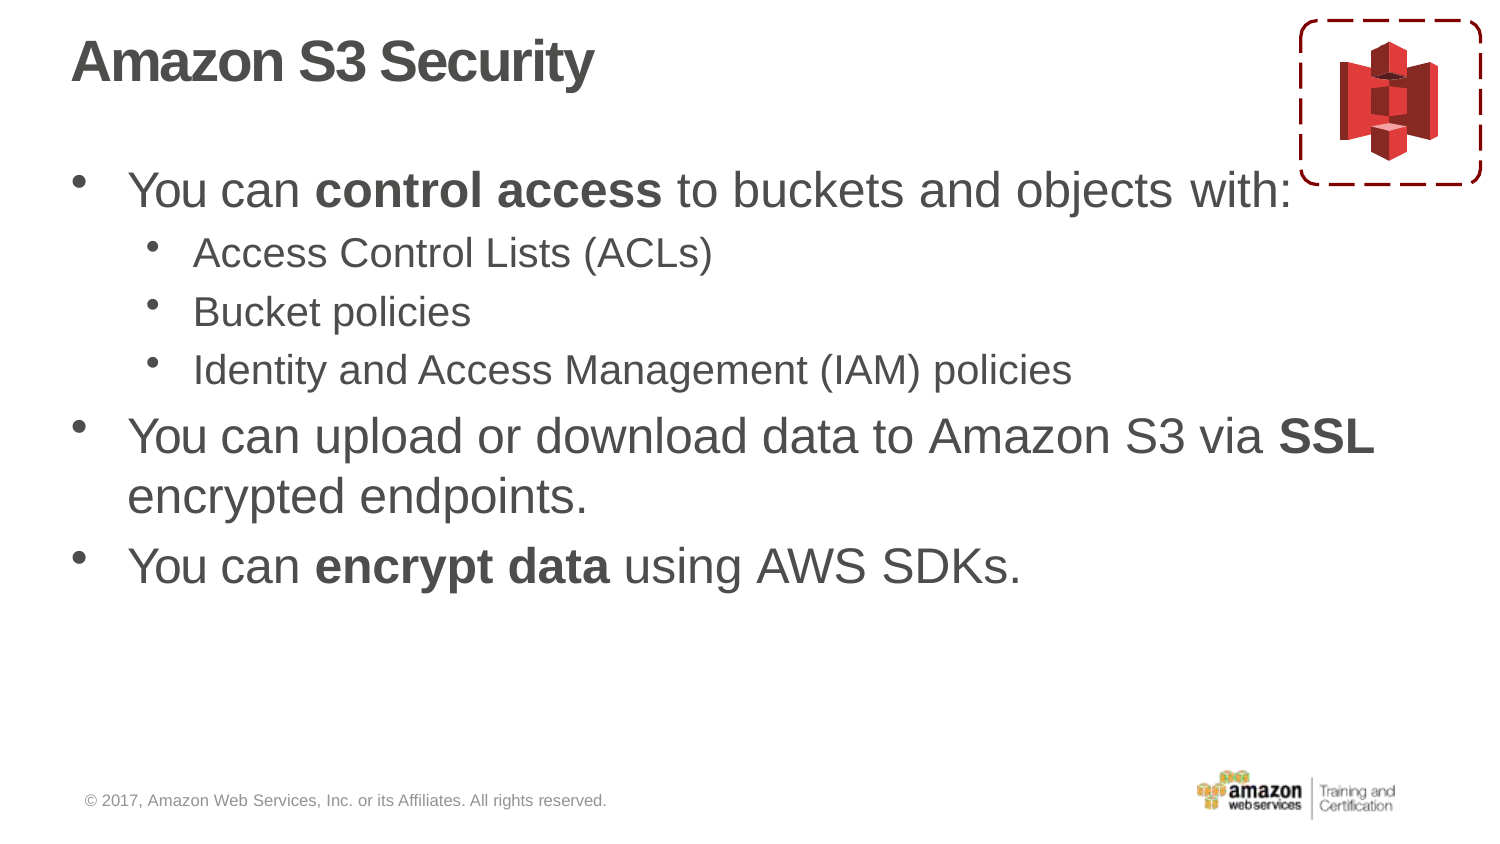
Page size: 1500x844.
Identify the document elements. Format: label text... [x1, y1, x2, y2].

title Amazon S3 Security [67, 22, 634, 98]
text_box [1371, 86, 1390, 117]
text_box [1371, 123, 1407, 131]
text_box [1430, 62, 1438, 141]
text_box [1371, 41, 1407, 80]
text_box © 2017, Amazon Web Services, Inc. or its Affiliates. All rights reserved. [82, 789, 613, 810]
text_box [1300, 20, 1481, 185]
picture [1197, 770, 1395, 820]
text_box [1390, 127, 1407, 161]
text_box [1390, 86, 1407, 117]
text_box [1390, 62, 1430, 141]
text_box You can control access to buckets and objects with: Access Control Lists (ACLs) Bucket policies Identity and Access Management (IAM) policies You can upload or download data to Amazon S3 via SSL encrypted endpoints. You can encrypt data using AWS SDKs. [68, 157, 1385, 594]
text_box [1347, 62, 1390, 141]
text_box [1371, 127, 1390, 161]
